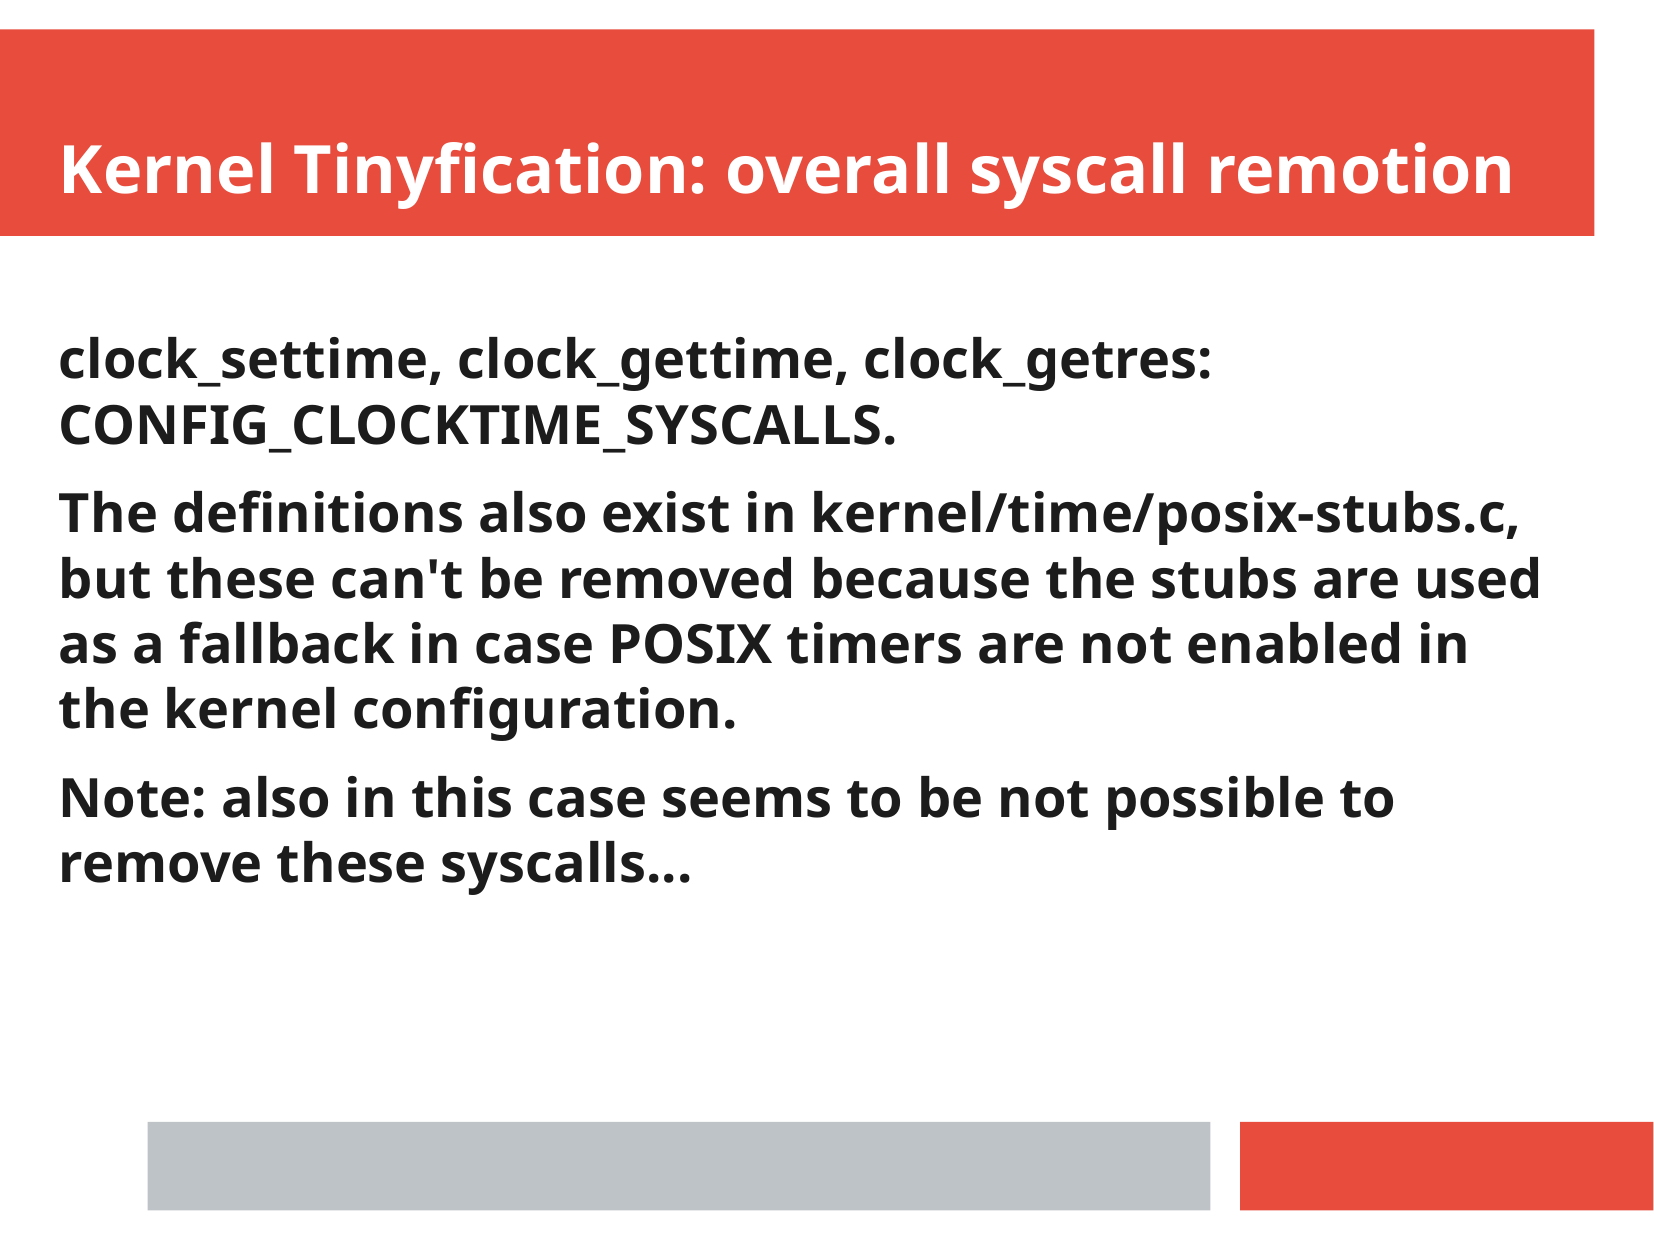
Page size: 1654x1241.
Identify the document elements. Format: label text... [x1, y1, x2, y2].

text_box clock_settime, clock_gettime, clock_getres: CONFIG_CLOCKTIME_SYSCALLS. The definitions also exist in kernel/time/posix-stubs.c, but these can't be removed because the stubs are used as a fallback in case POSIX timers are not enabled in the kernel configuration. Note: also in this case seems to be not possible to remove these syscalls... [58, 324, 1565, 1093]
text_box Kernel Tinyfication: overall syscall remotion [58, 58, 1595, 207]
